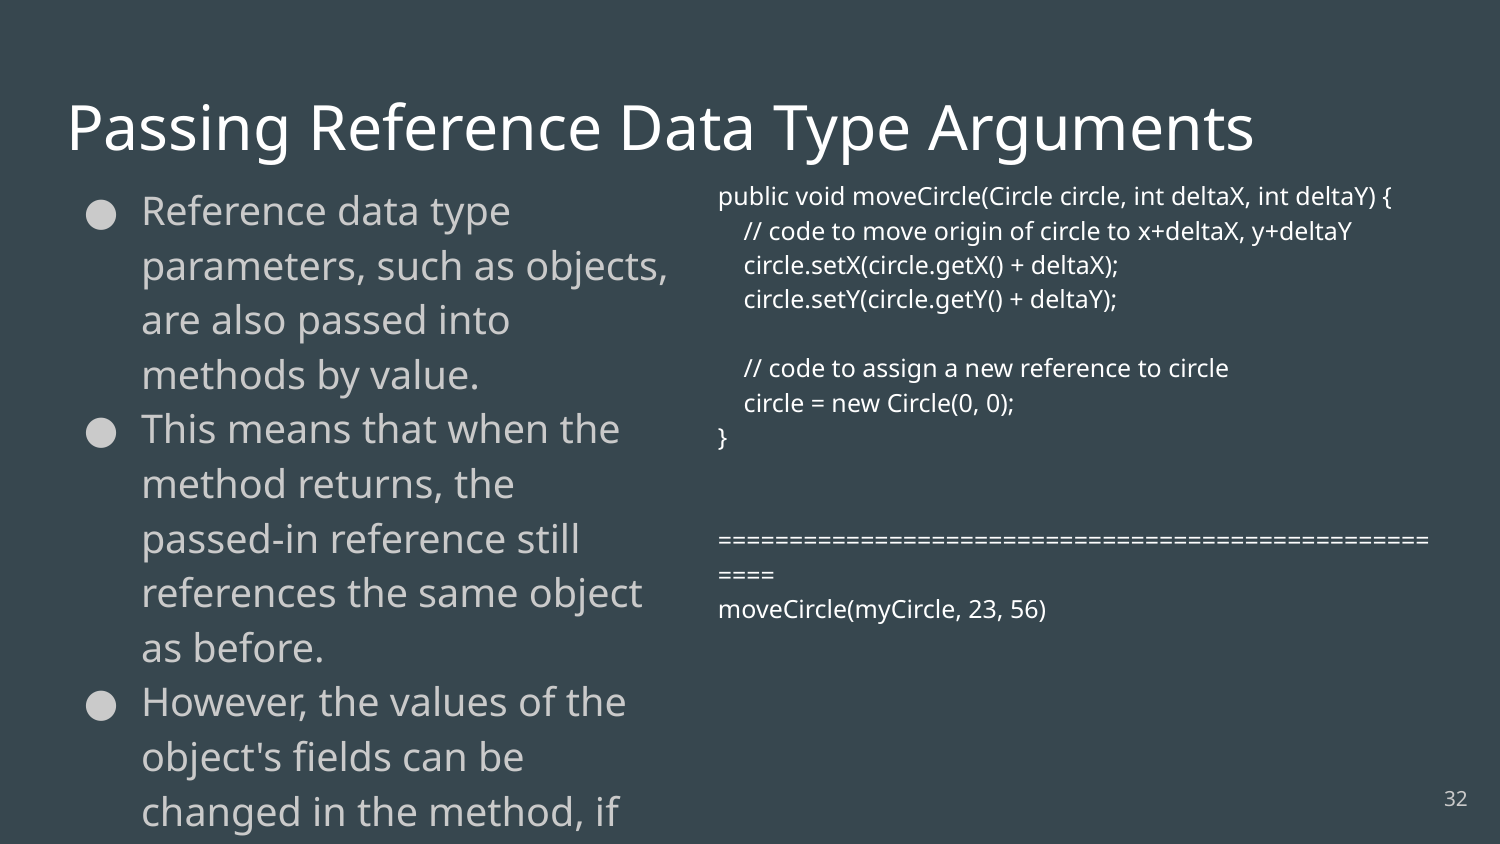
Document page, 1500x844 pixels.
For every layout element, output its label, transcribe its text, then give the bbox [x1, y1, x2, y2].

title Passing Reference Data Type Arguments [51, 72, 1449, 167]
list Reference data type parameters, such as objects, are also passed into methods by value. This means that when the method returns, the passed-in reference still references the same object as before. However, the values of the object's fields can be changed in the method, if they have the proper access level. [51, 164, 685, 725]
text_box public void moveCircle(Circle circle, int deltaX, int deltaY) { // code to move origin of circle to x+deltaX, y+deltaY circle.setX(circle.getX() + deltaX); circle.setY(circle.getY() + deltaY); // code to assign a new reference to circle circle = new Circle(0, 0); } ====================================================== moveCircle(myCircle, 23, 56) [702, 161, 1449, 632]
slide_number 32 [1392, 767, 1483, 833]
